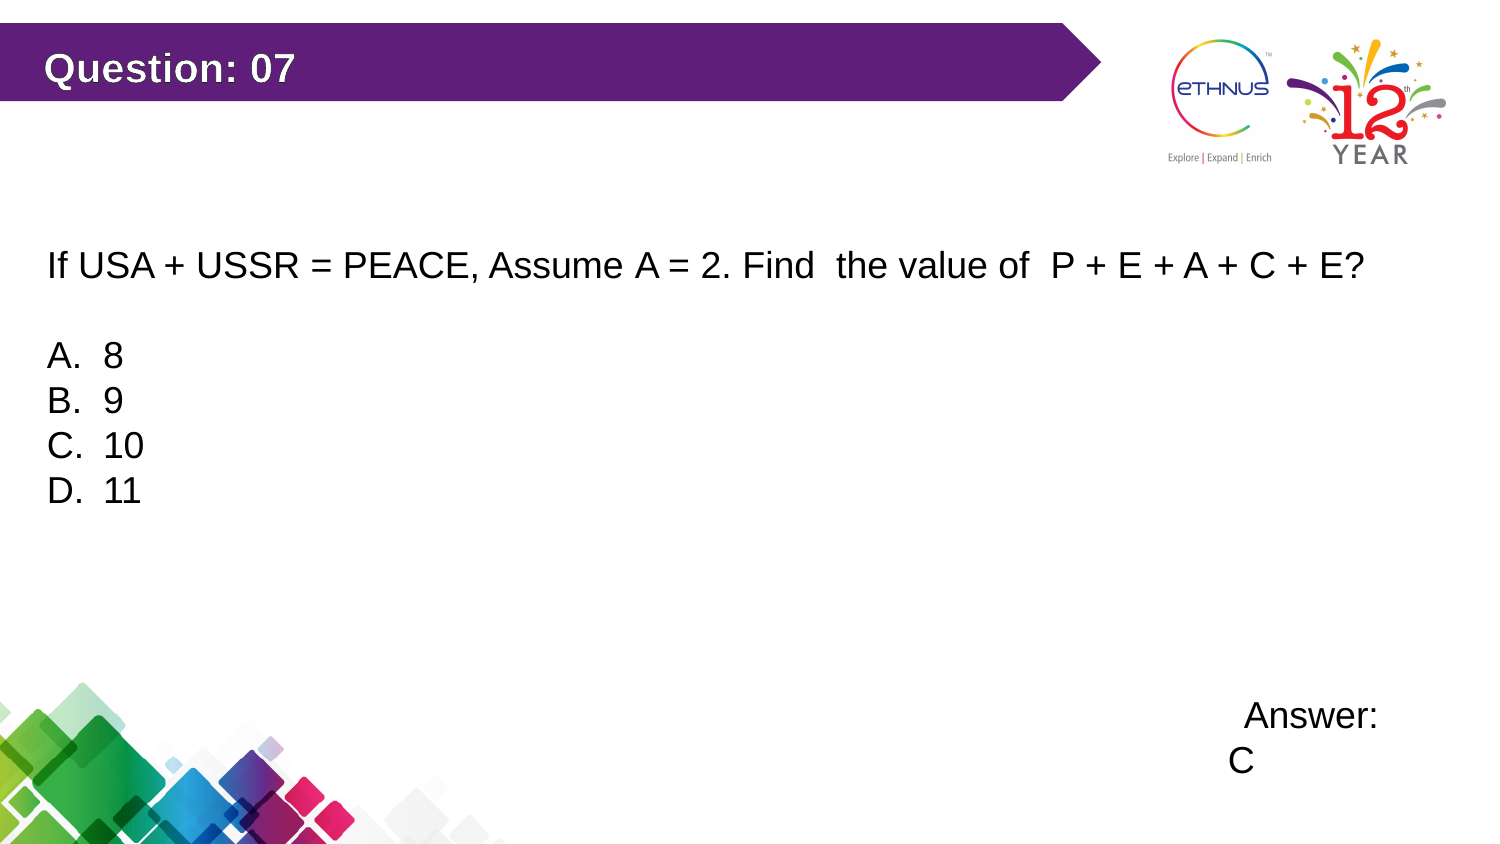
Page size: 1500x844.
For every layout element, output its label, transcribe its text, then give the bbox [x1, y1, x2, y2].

text_box [0, 23, 1102, 102]
picture [0, 667, 732, 844]
text_box If USA + USSR = PEACE, Assume A = 2. Find the value of P + E + A + C + E? 8 9 10 11 Answer: C [32, 233, 1431, 844]
text_box Question: 07 [0, 33, 521, 99]
picture [1167, 38, 1447, 165]
